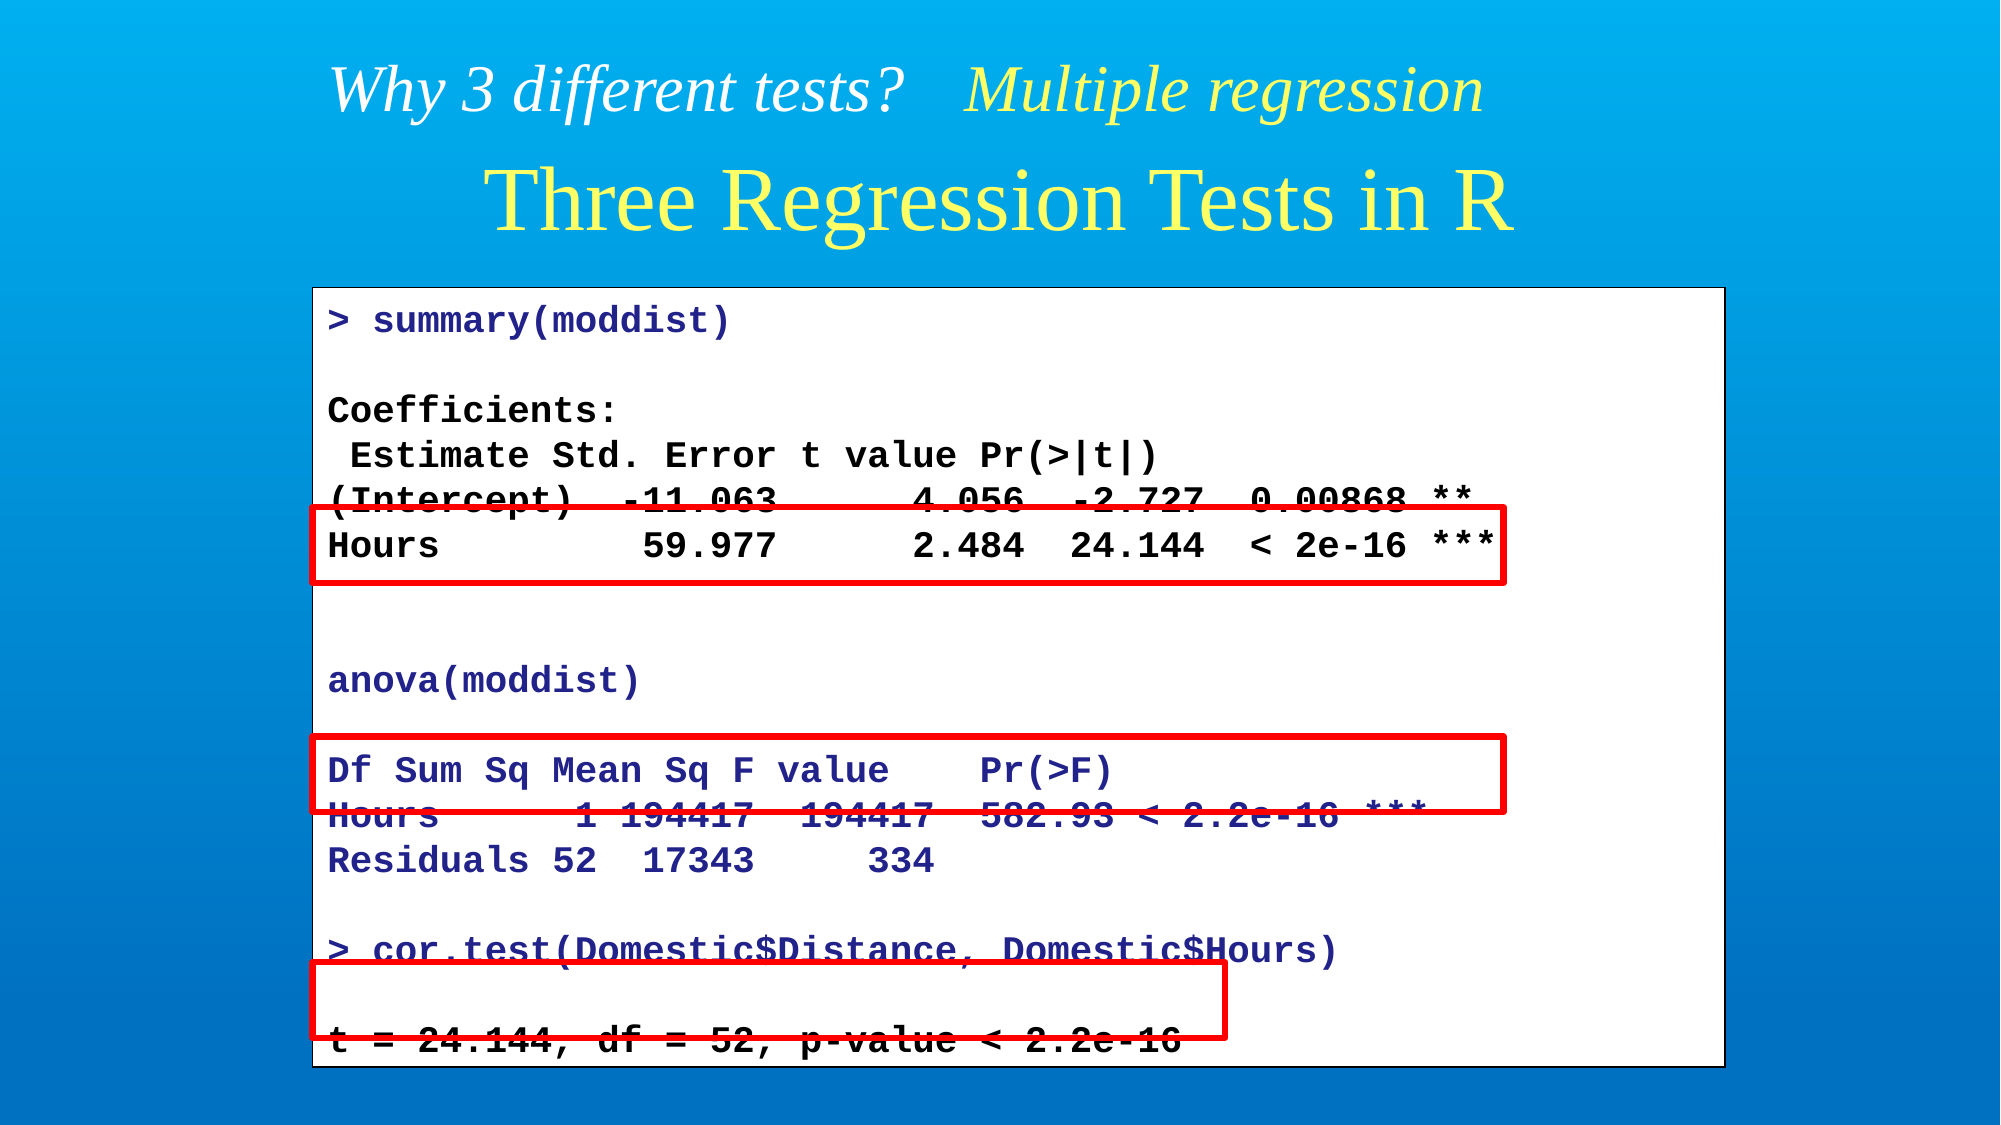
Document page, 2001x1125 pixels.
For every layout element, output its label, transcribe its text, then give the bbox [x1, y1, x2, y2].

text_box [312, 962, 1225, 1038]
text_box [312, 736, 1504, 813]
title Three Regression Tests in R [150, 99, 1850, 288]
text_box > summary(moddist) Coefficients: Estimate Std. Error t value Pr(>|t|) (Intercept) -11.063 4.056 -2.727 0.00868 ** Hours 59.977 2.484 24.144 < 2e-16 *** anova(moddist) Df Sum Sq Mean Sq F value Pr(>F) Hours 1 194417 194417 582.93 < 2.2e-16 *** Residuals 52 17343 334 > cor.test(Domestic$Distance, Domestic$Hours) t = 24.144, df = 52, p-value < 2.2e-16 [312, 287, 1725, 1068]
text_box [312, 507, 1504, 583]
text_box Why 3 different tests? [312, 37, 949, 133]
text_box Multiple regression [949, 37, 1563, 133]
